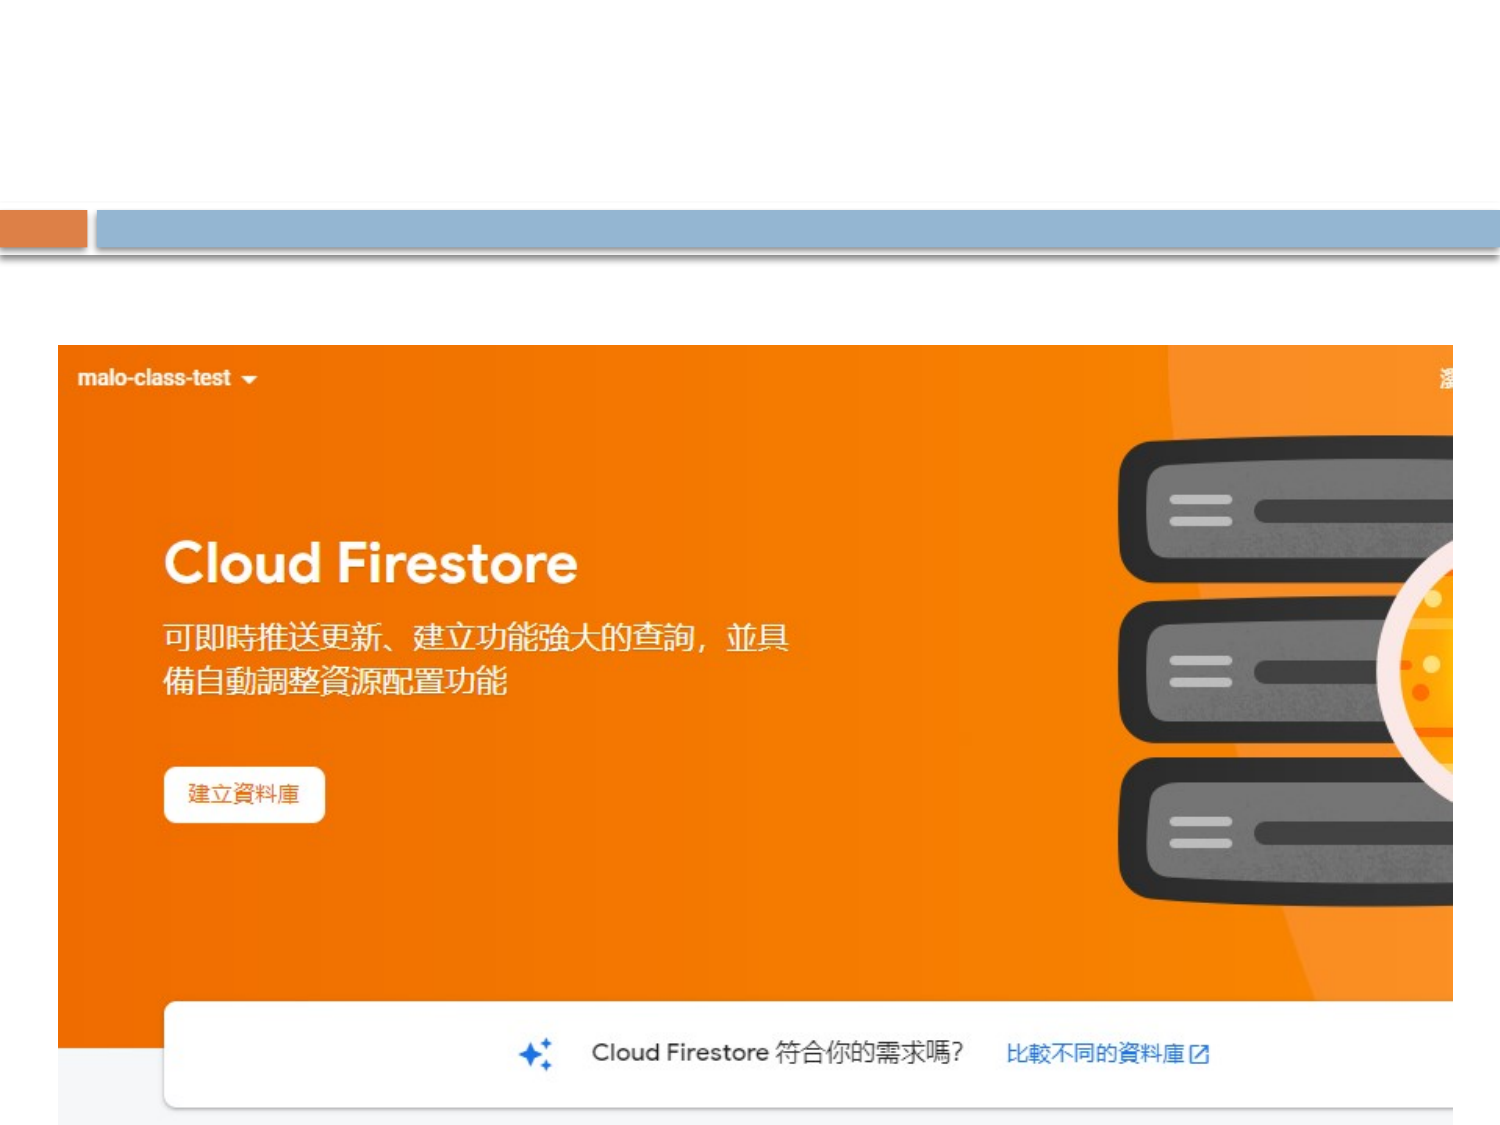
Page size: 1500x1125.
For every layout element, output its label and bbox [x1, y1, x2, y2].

picture [58, 344, 1453, 1125]
